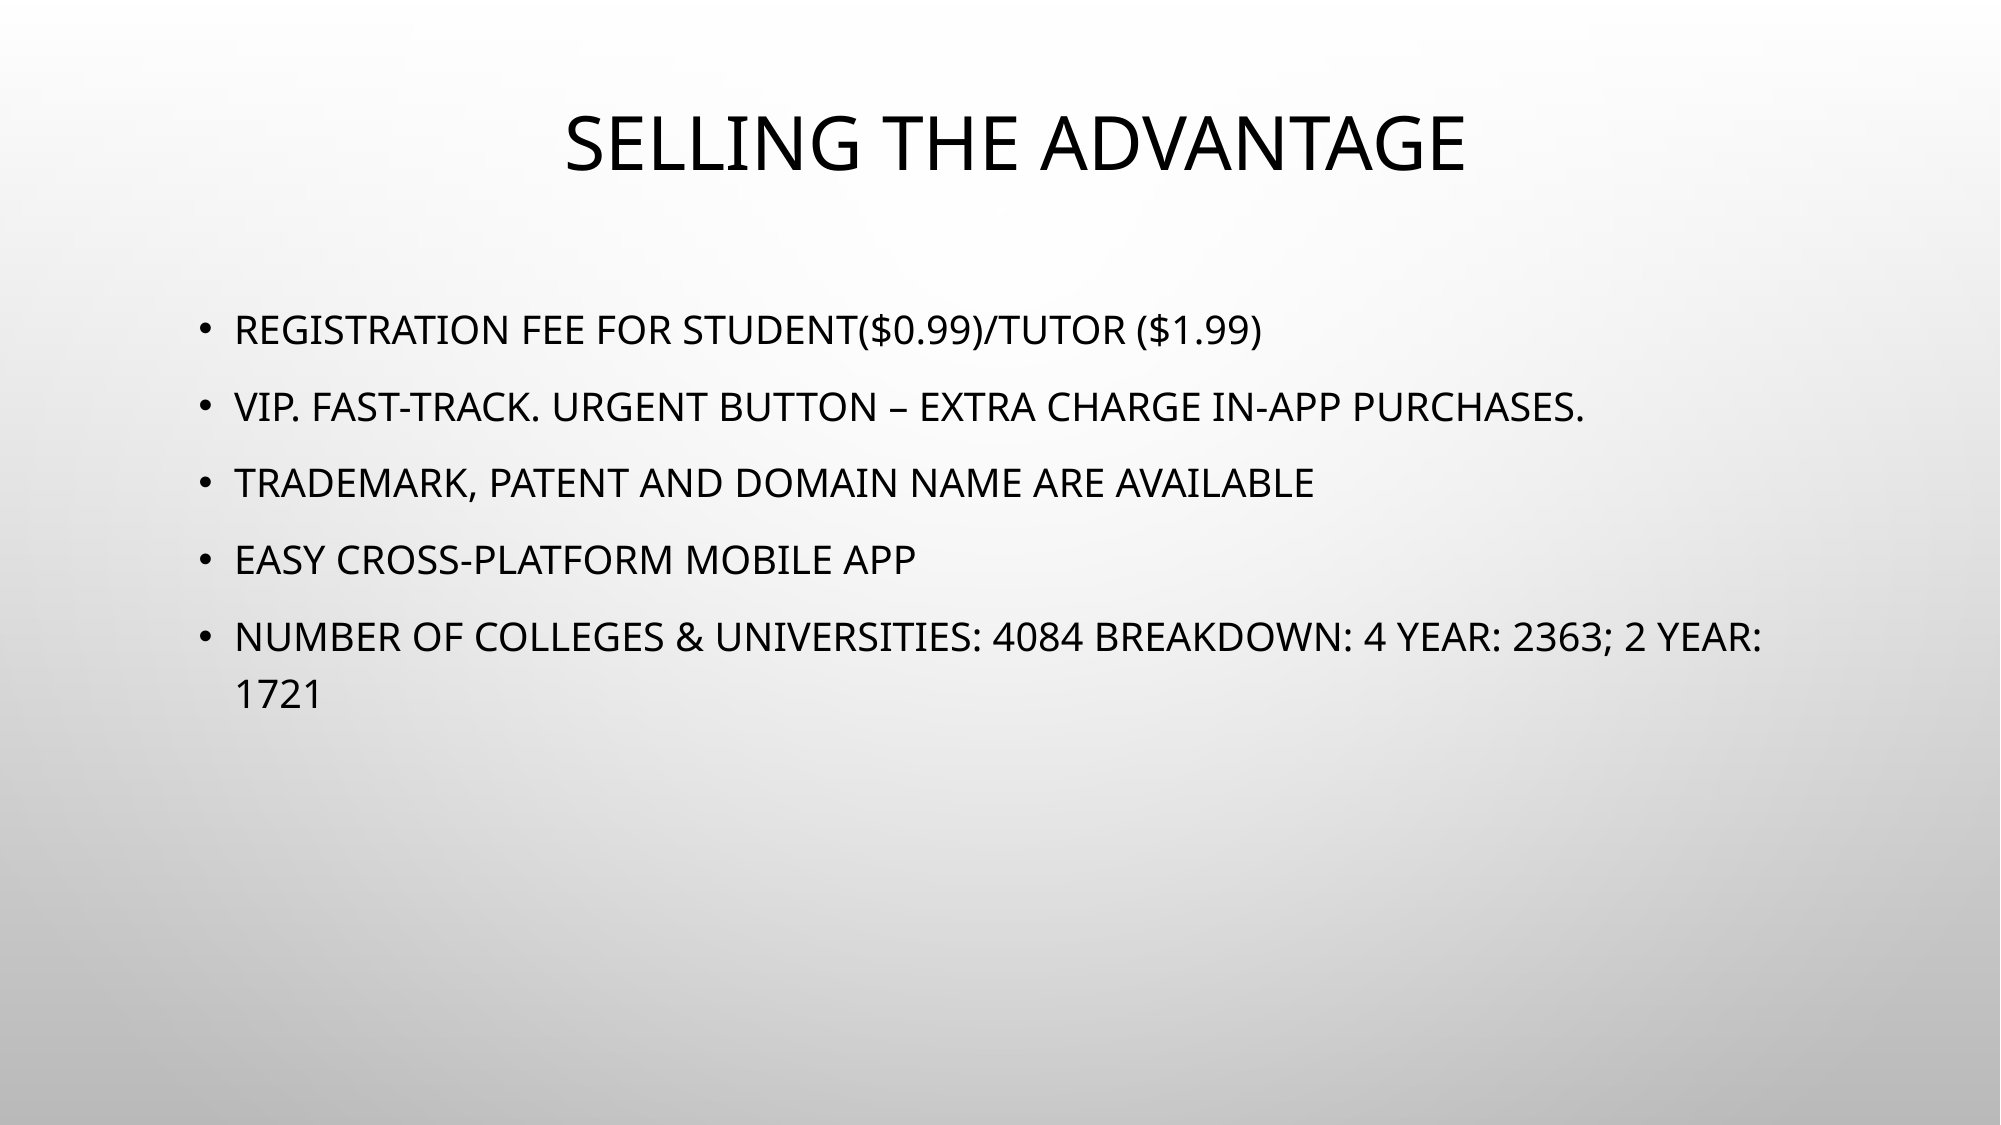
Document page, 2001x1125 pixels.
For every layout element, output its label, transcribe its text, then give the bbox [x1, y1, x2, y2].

picture [0, 0, 2000, 1125]
title Selling the advantage [183, 75, 1850, 217]
list Registration fee for student($0.99)/tutor ($1.99) VIP. Fast-track. Urgent button – extra charge in-app purchases. Trademark, patent and domain name are available Easy cross-platform mobile app Number of Colleges & Universities: 4084 Breakdown: 4 year: 2363; 2 year: 1721 [183, 287, 1850, 725]
